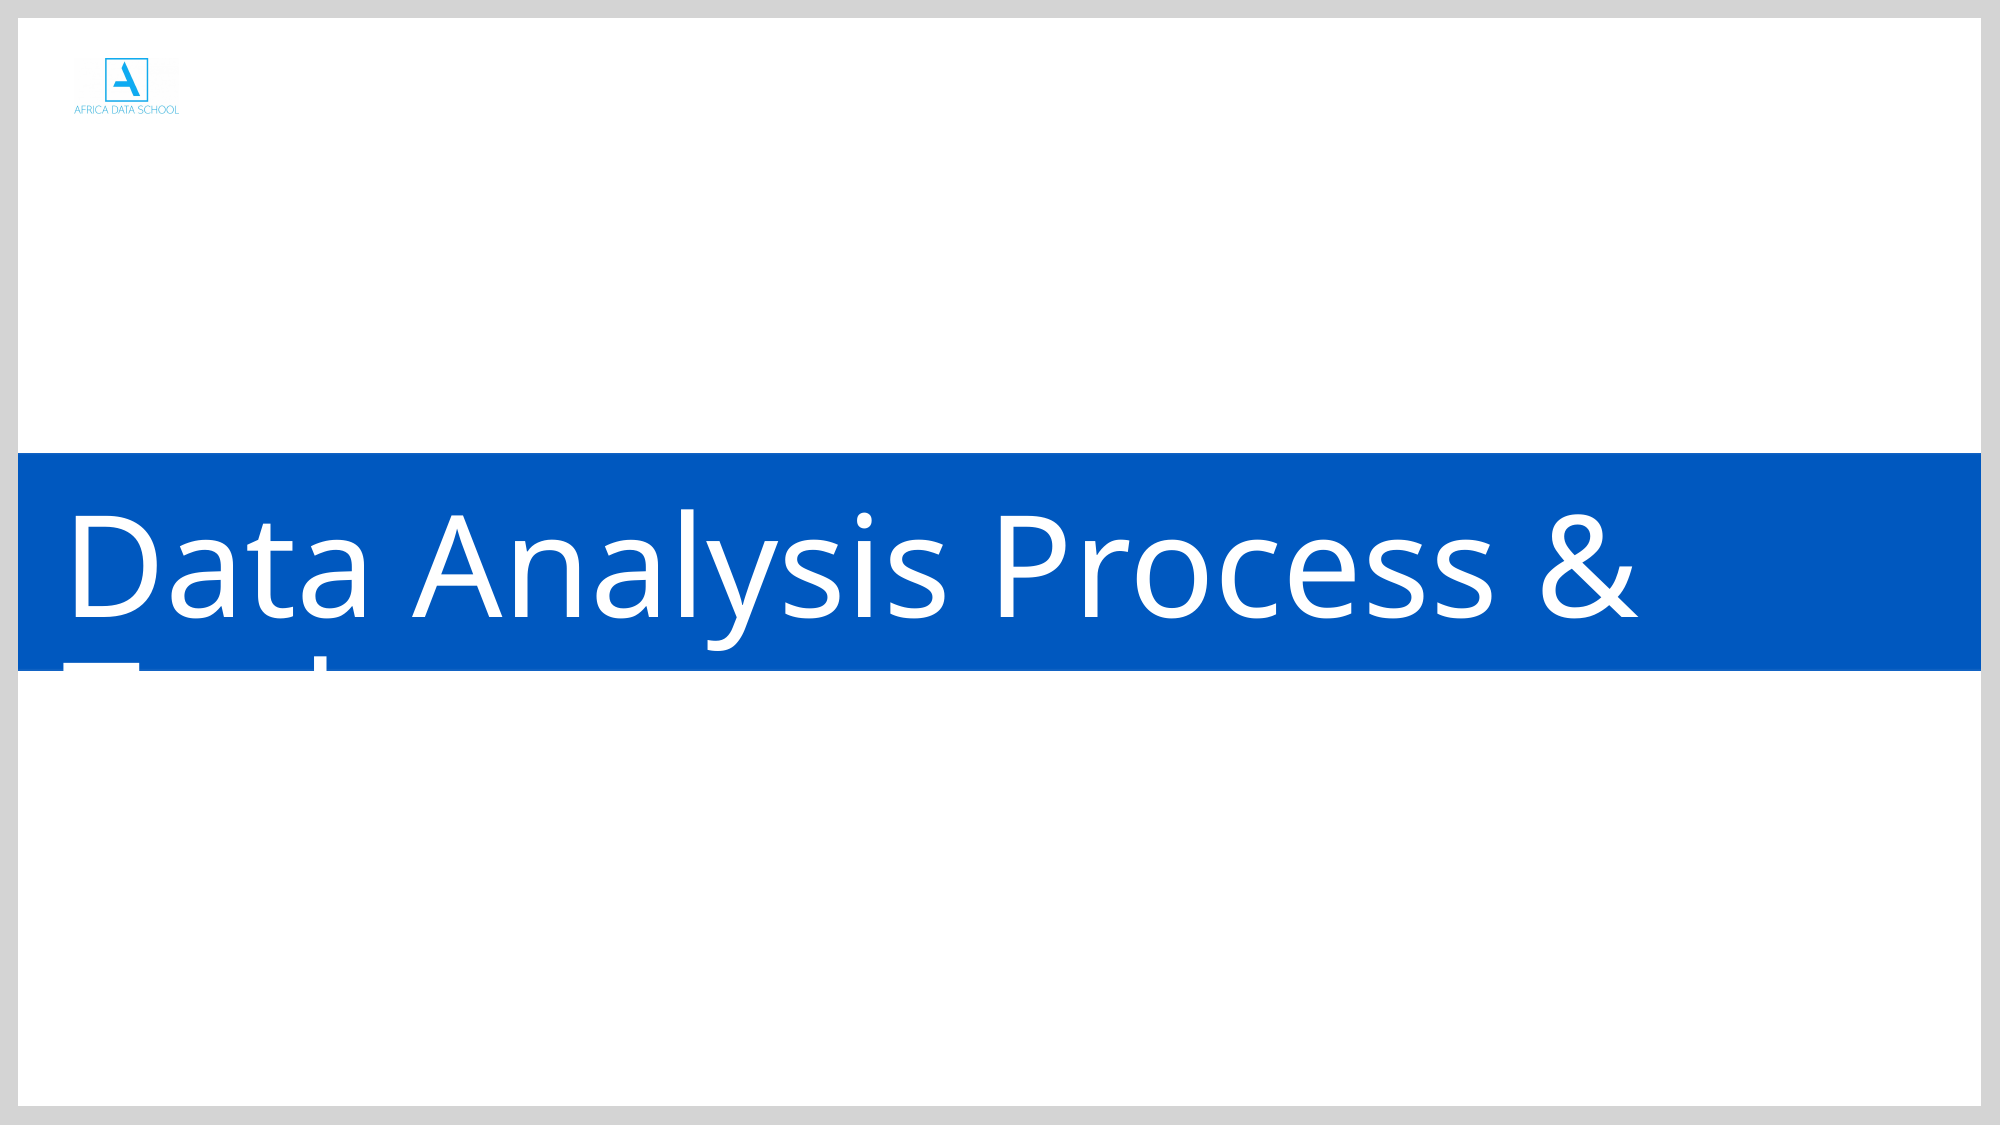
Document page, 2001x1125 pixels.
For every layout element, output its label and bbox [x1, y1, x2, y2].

picture [73, 58, 179, 114]
picture [0, 453, 2000, 672]
text_box [7, 682, 1992, 1117]
text_box [7, 7, 1992, 451]
